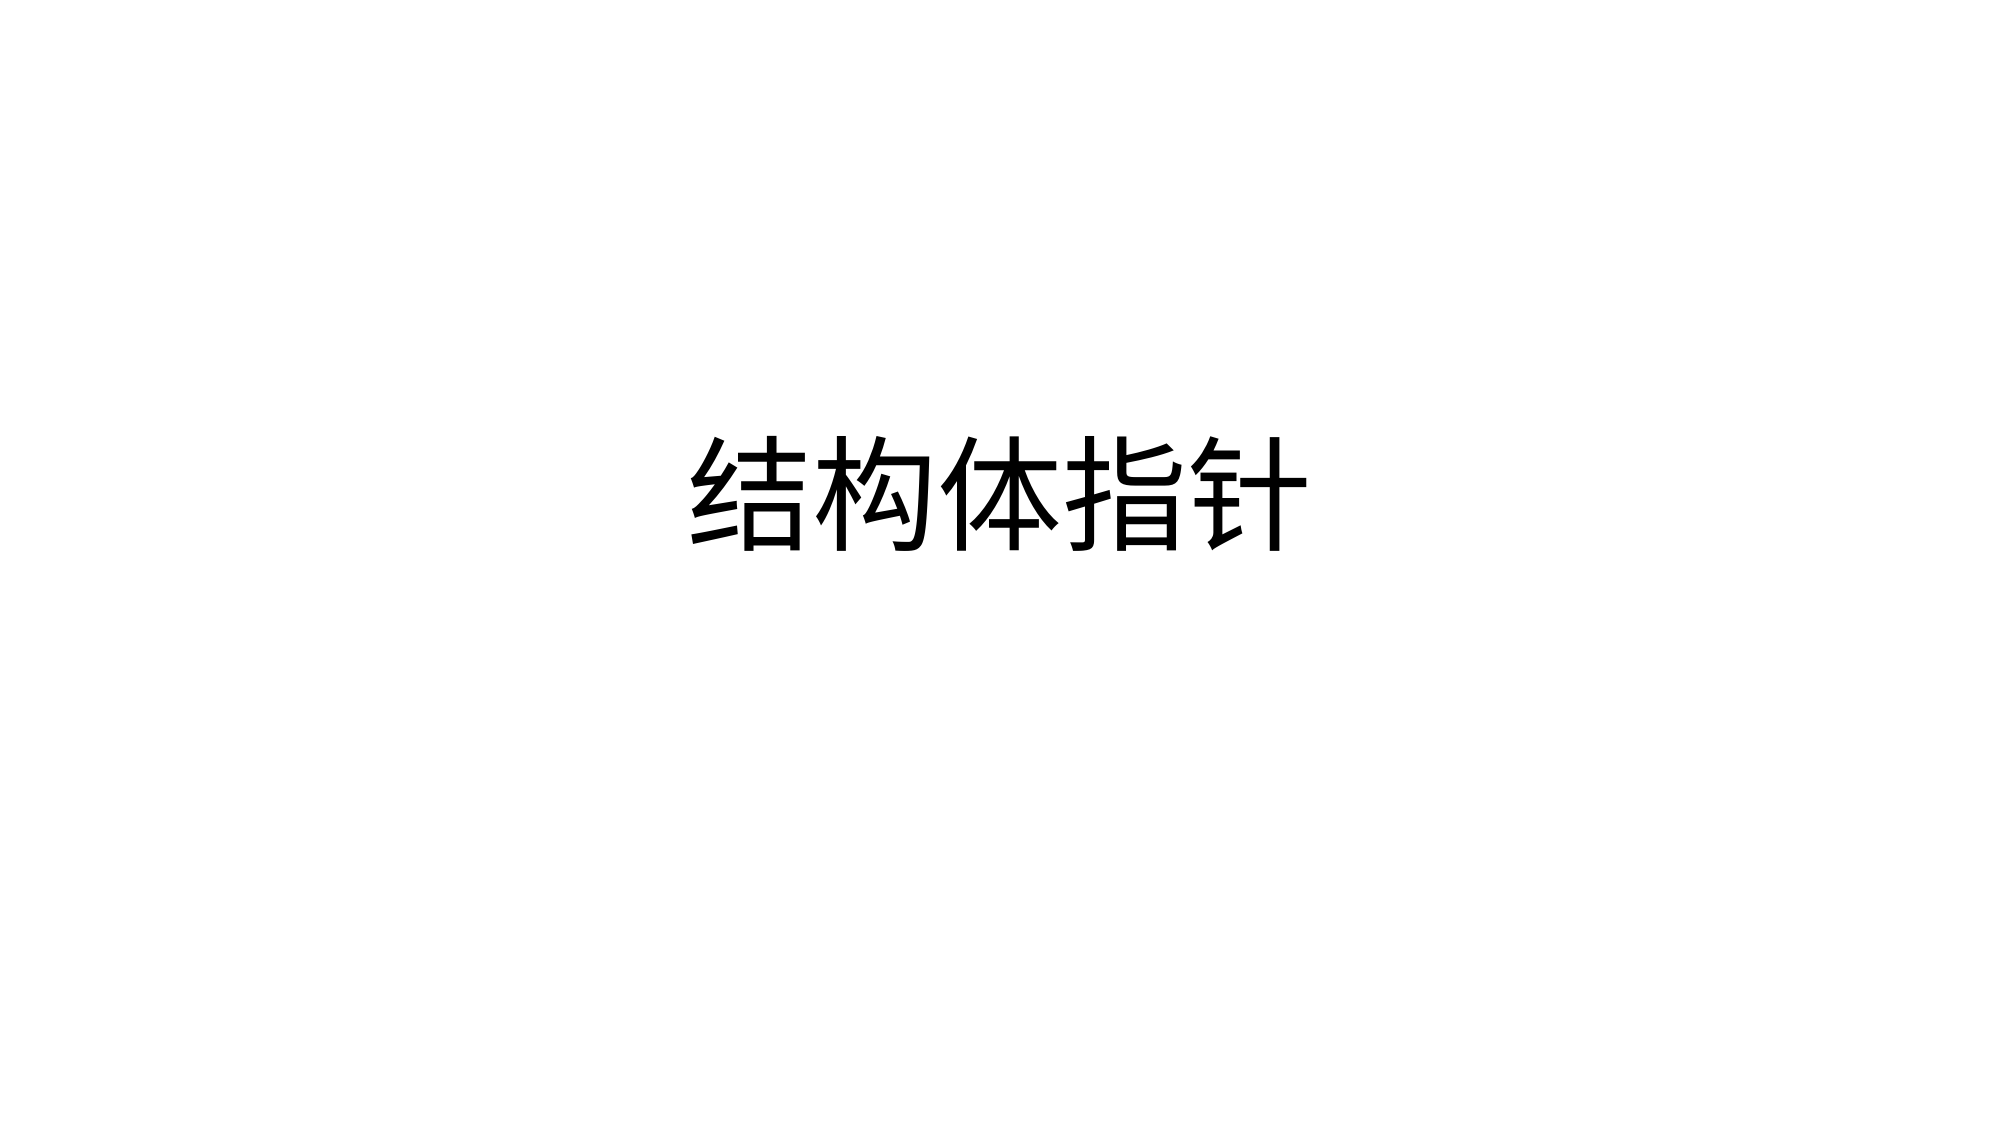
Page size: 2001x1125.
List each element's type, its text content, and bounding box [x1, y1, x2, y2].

title 结构体指针 [249, 184, 1750, 576]
